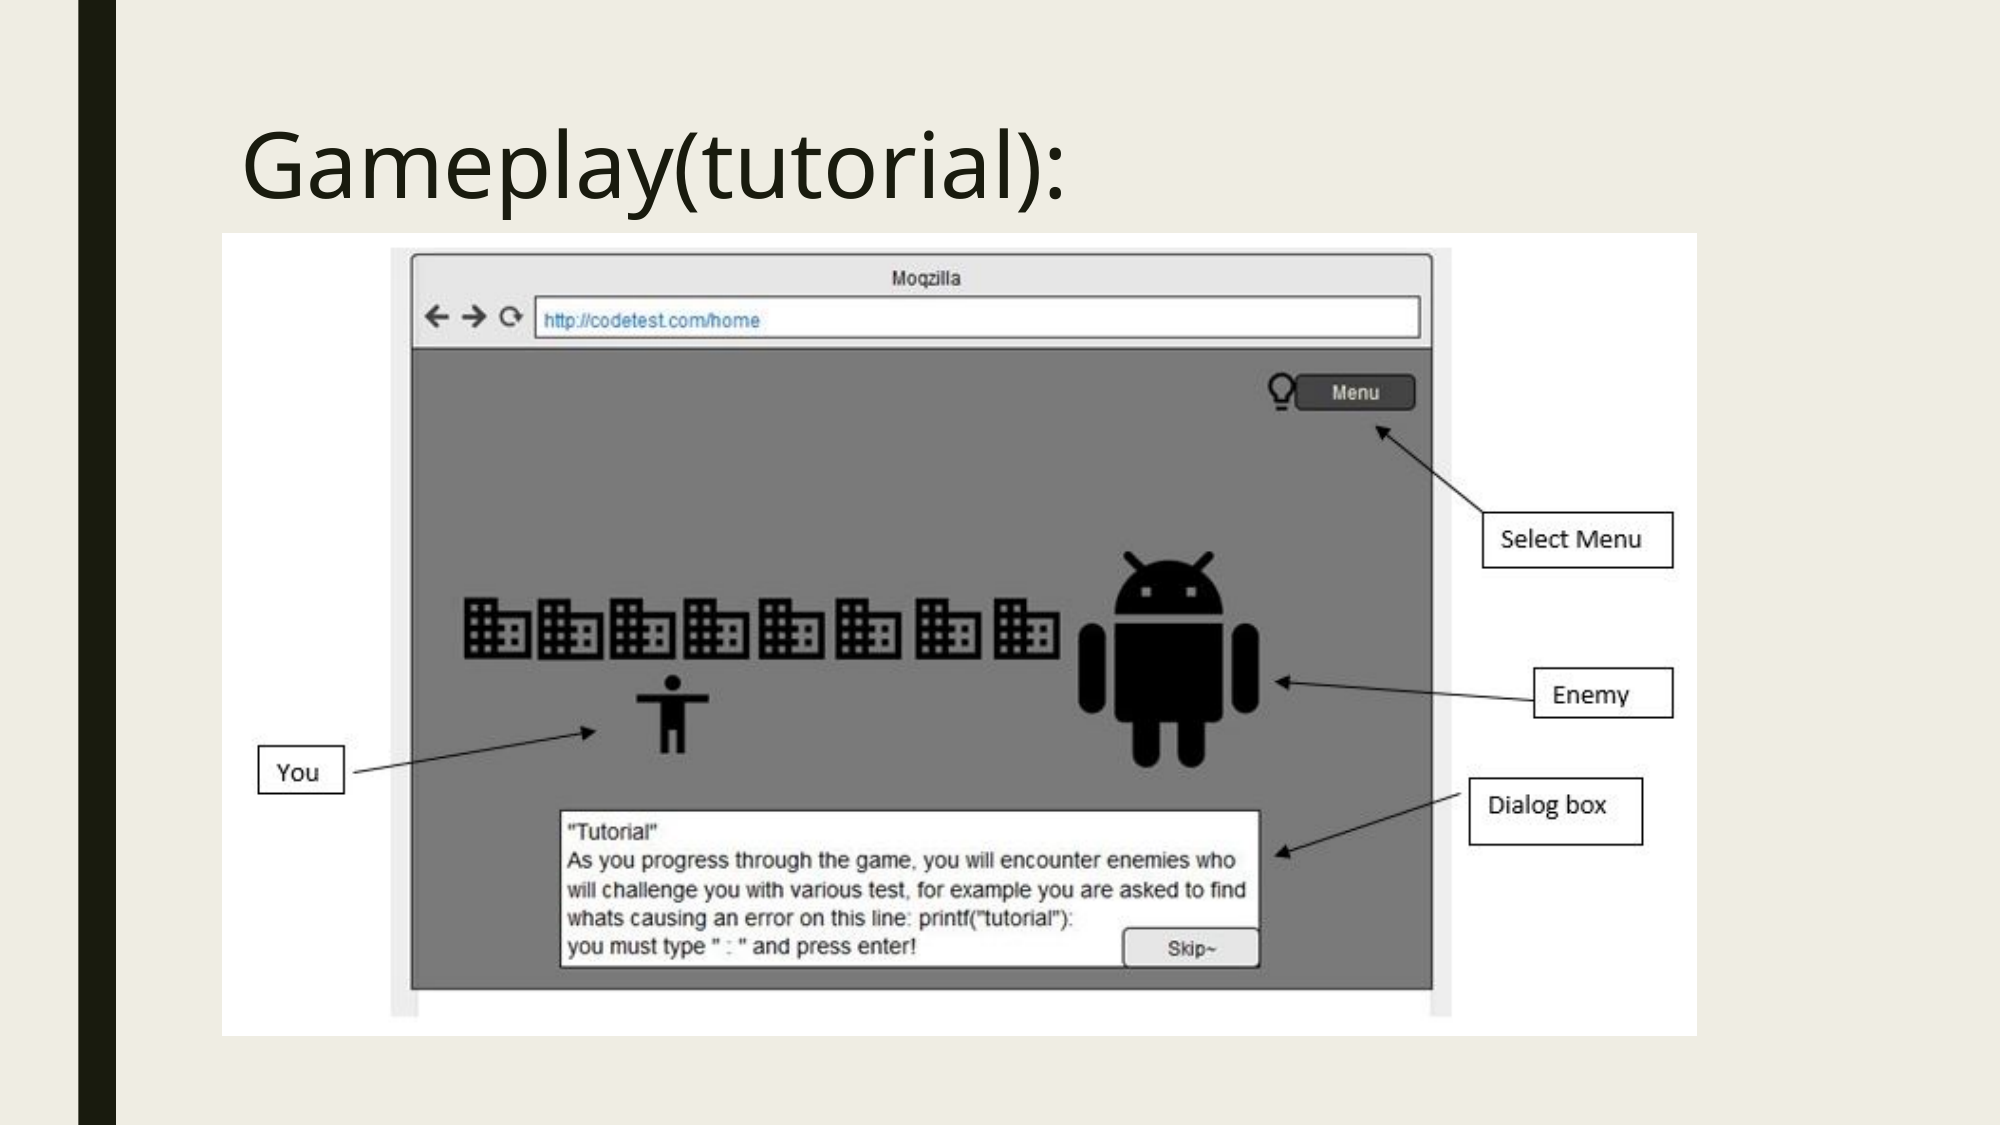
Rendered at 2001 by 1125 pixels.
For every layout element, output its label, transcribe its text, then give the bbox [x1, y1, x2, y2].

title Gameplay(tutorial): [225, 112, 1800, 357]
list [222, 233, 1697, 1036]
